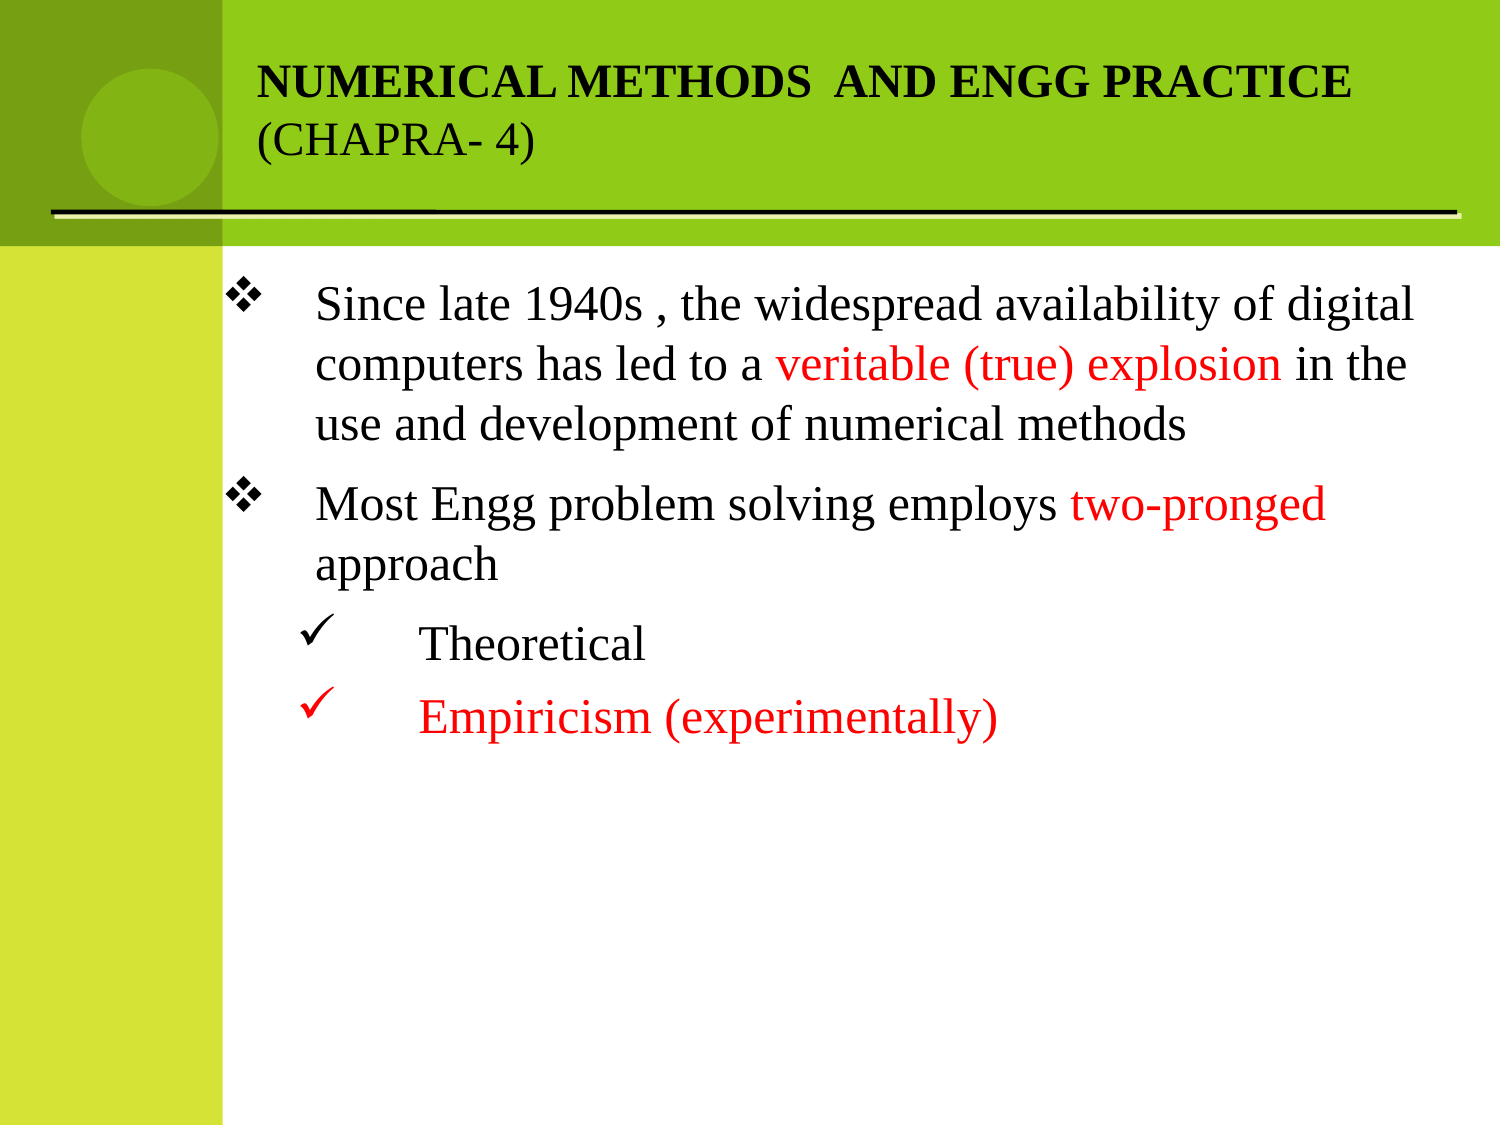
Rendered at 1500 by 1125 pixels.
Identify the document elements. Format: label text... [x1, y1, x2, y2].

text_box Since late 1940s , the widespread availability of digital computers has led to a veritable (true) explosion in the use and development of numerical methods Most Engg problem solving employs two-pronged approach Theoretical Empiricism (experimentally) [206, 243, 1493, 751]
text_box [0, 228, 1500, 1058]
text_box NUMERICAL METHODS AND ENGG PRACTICE (CHAPRA- 4) [242, 42, 1500, 173]
text_box [65, 272, 1458, 1125]
